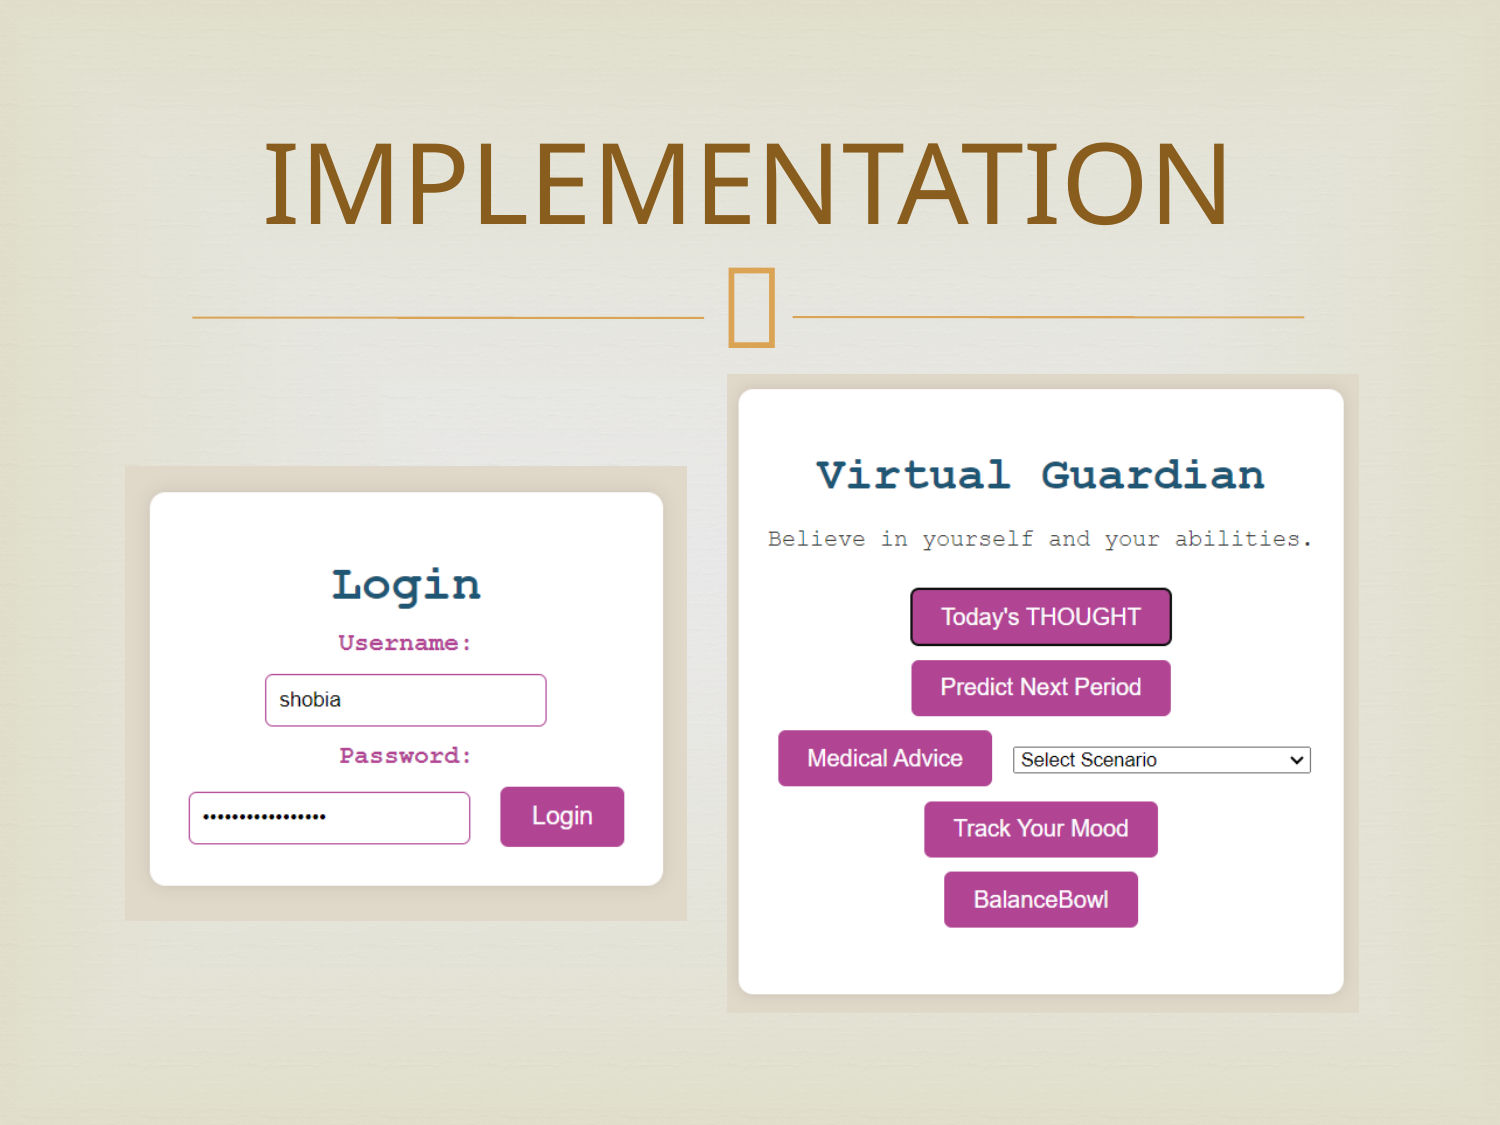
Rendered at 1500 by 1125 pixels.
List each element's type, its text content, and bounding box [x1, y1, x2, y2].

title IMPLEMENTATION [112, 93, 1386, 267]
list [124, 466, 687, 922]
picture [727, 374, 1359, 1013]
